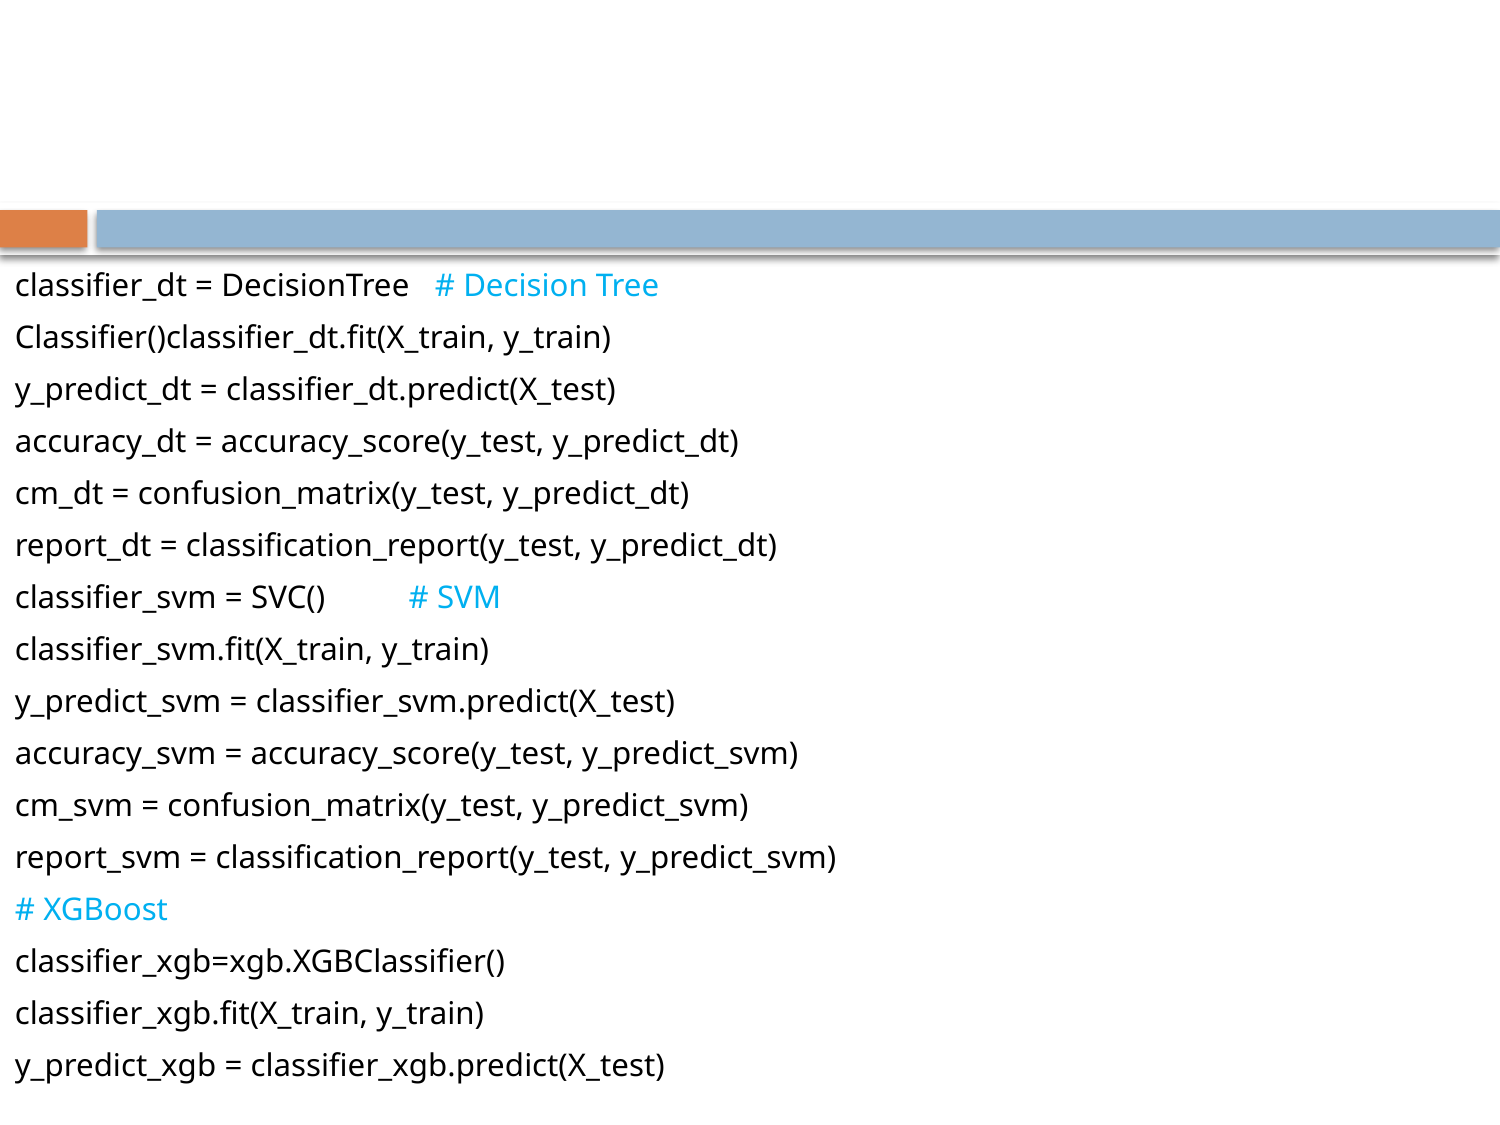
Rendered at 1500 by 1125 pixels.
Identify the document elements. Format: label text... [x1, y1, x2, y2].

list classifier_dt = DecisionTree # Decision Tree Classifier()classifier_dt.fit(X_train, y_train) y_predict_dt = classifier_dt.predict(X_test) accuracy_dt = accuracy_score(y_test, y_predict_dt) cm_dt = confusion_matrix(y_test, y_predict_dt) report_dt = classification_report(y_test, y_predict_dt) classifier_svm = SVC() # SVM classifier_svm.fit(X_train, y_train) y_predict_svm = classifier_svm.predict(X_test) accuracy_svm = accuracy_score(y_test, y_predict_svm) cm_svm = confusion_matrix(y_test, y_predict_svm) report_svm = classification_report(y_test, y_predict_svm) # XGBoost classifier_xgb=xgb.XGBClassifier() classifier_xgb.fit(X_train, y_train) y_predict_xgb = classifier_xgb.predict(X_test) [0, 257, 1438, 1121]
